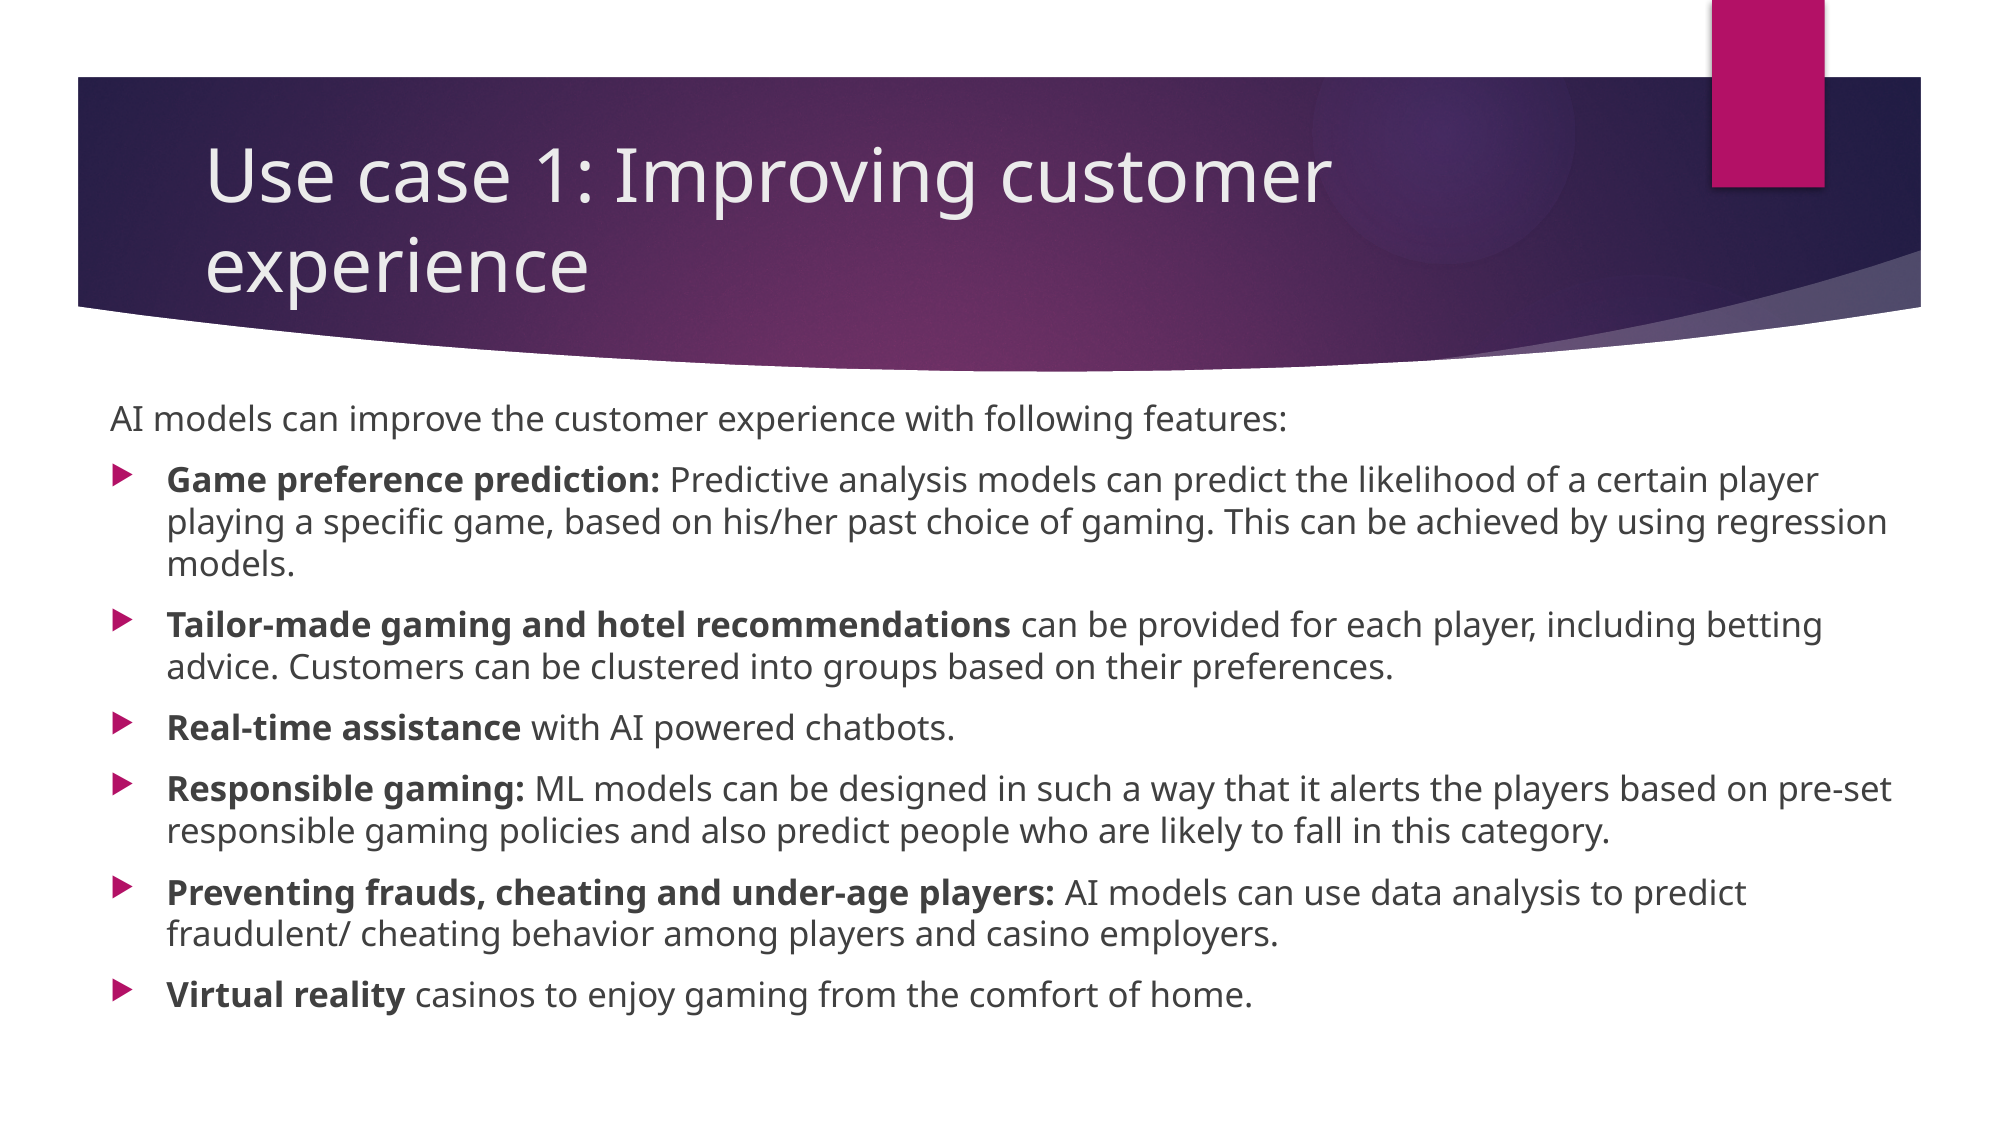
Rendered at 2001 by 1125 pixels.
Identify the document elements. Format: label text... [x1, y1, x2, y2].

title Use case 1: Improving customer experience [189, 159, 1627, 276]
list AI models can improve the customer experience with following features: Game preference prediction: Predictive analysis models can predict the likelihood of a certain player playing a specific game, based on his/her past choice of gaming. This can be achieved by using regression models. Tailor-made gaming and hotel recommendations can be provided for each player, including betting advice. Customers can be clustered into groups based on their preferences. Real-time assistance with AI powered chatbots. Responsible gaming: ML models can be designed in such a way that it alerts the players based on pre-set responsible gaming policies and also predict people who are likely to fall in this category. Preventing frauds, cheating and under-age players: AI models can use data analysis to predict fraudulent/ cheating behavior among players and casino employers. Virtual reality casinos to enjoy gaming from the comfort of home. [94, 389, 1911, 1024]
